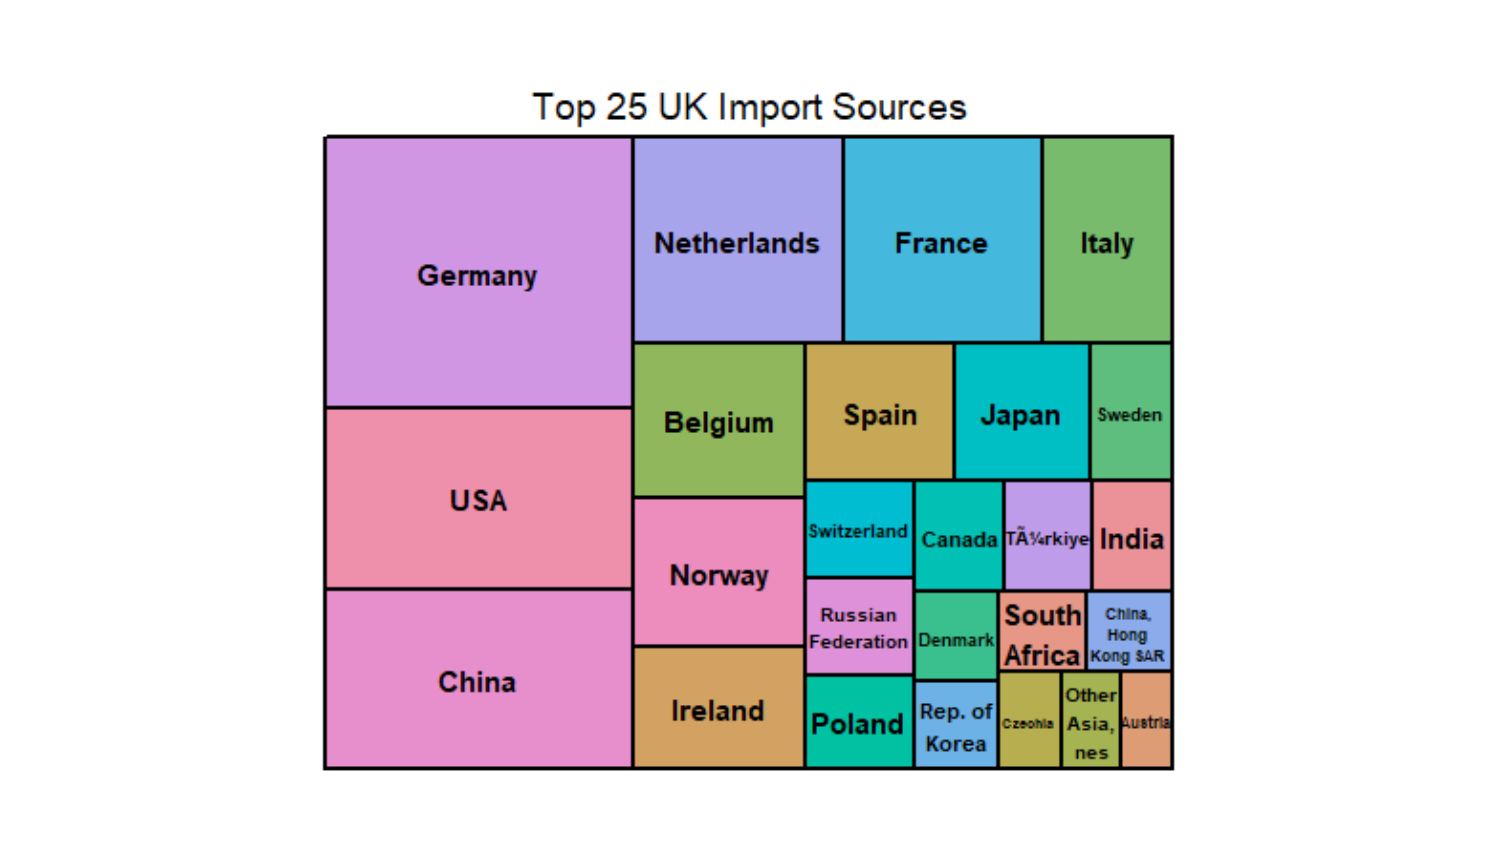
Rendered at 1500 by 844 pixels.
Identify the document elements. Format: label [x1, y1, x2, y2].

picture [291, 55, 1209, 789]
